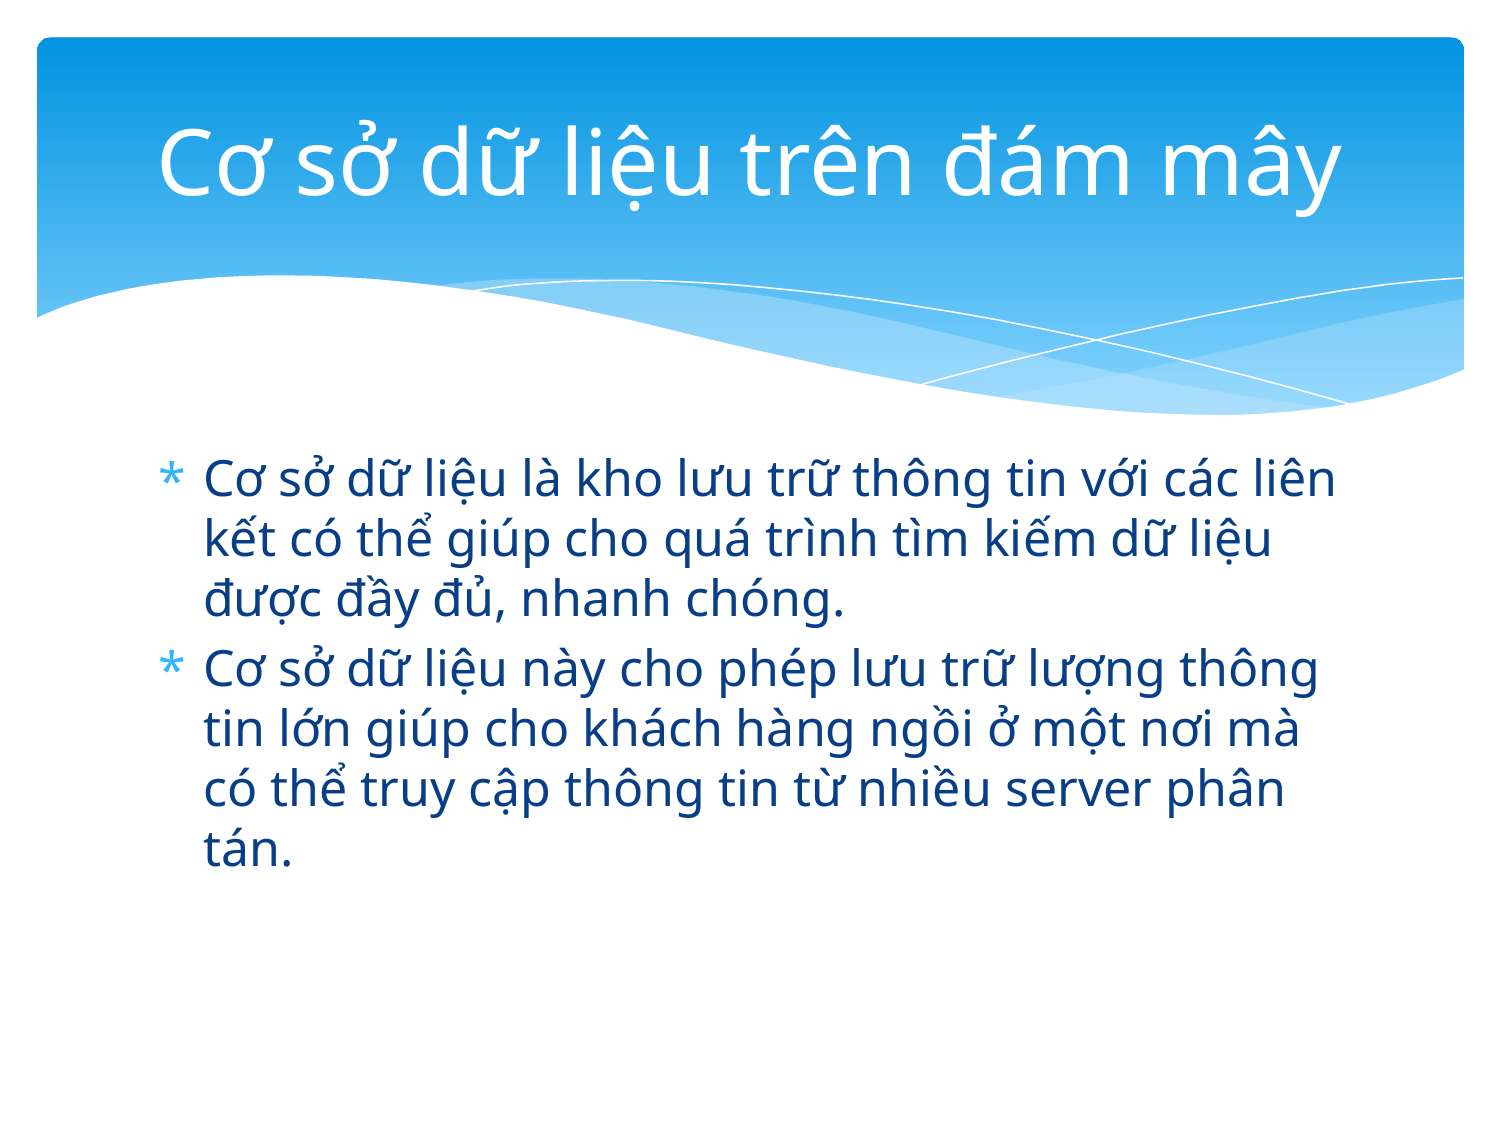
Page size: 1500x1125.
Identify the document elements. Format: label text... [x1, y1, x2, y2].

list Cơ sở dữ liệu là kho lưu trữ thông tin với các liên kết có thể giúp cho quá trình tìm kiếm dữ liệu được đầy đủ, nhanh chóng. Cơ sở dữ liệu này cho phép lưu trữ lượng thông tin lớn giúp cho khách hàng ngồi ở một nơi mà có thể truy cập thông tin từ nhiều server phân tán. [143, 438, 1359, 1005]
title Cơ sở dữ liệu trên đám mây [75, 55, 1425, 261]
